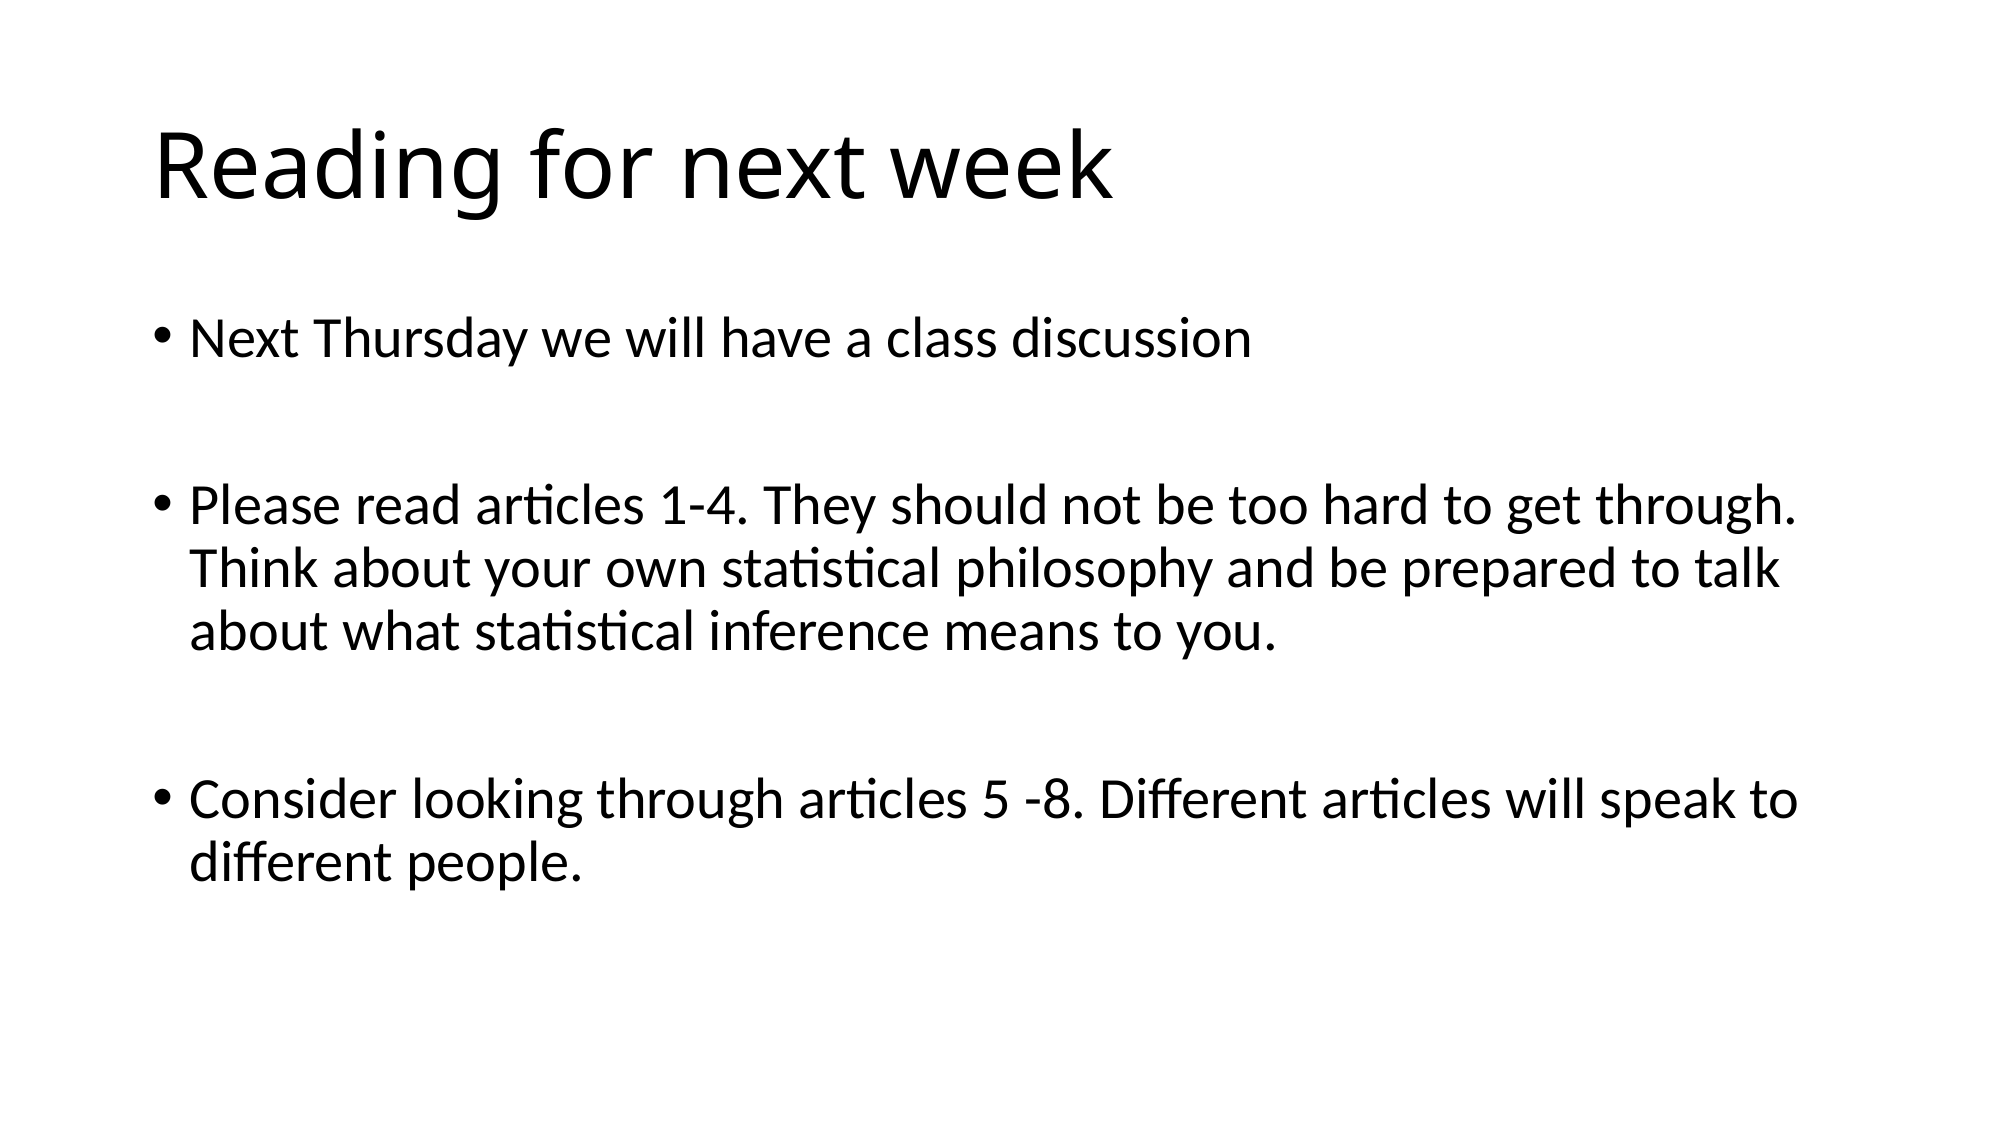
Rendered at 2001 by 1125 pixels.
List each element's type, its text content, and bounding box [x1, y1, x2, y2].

list Next Thursday we will have a class discussion Please read articles 1-4. They should not be too hard to get through. Think about your own statistical philosophy and be prepared to talk about what statistical inference means to you. Consider looking through articles 5 -8. Different articles will speak to different people. [137, 299, 1863, 1014]
title Reading for next week [137, 59, 1863, 278]
